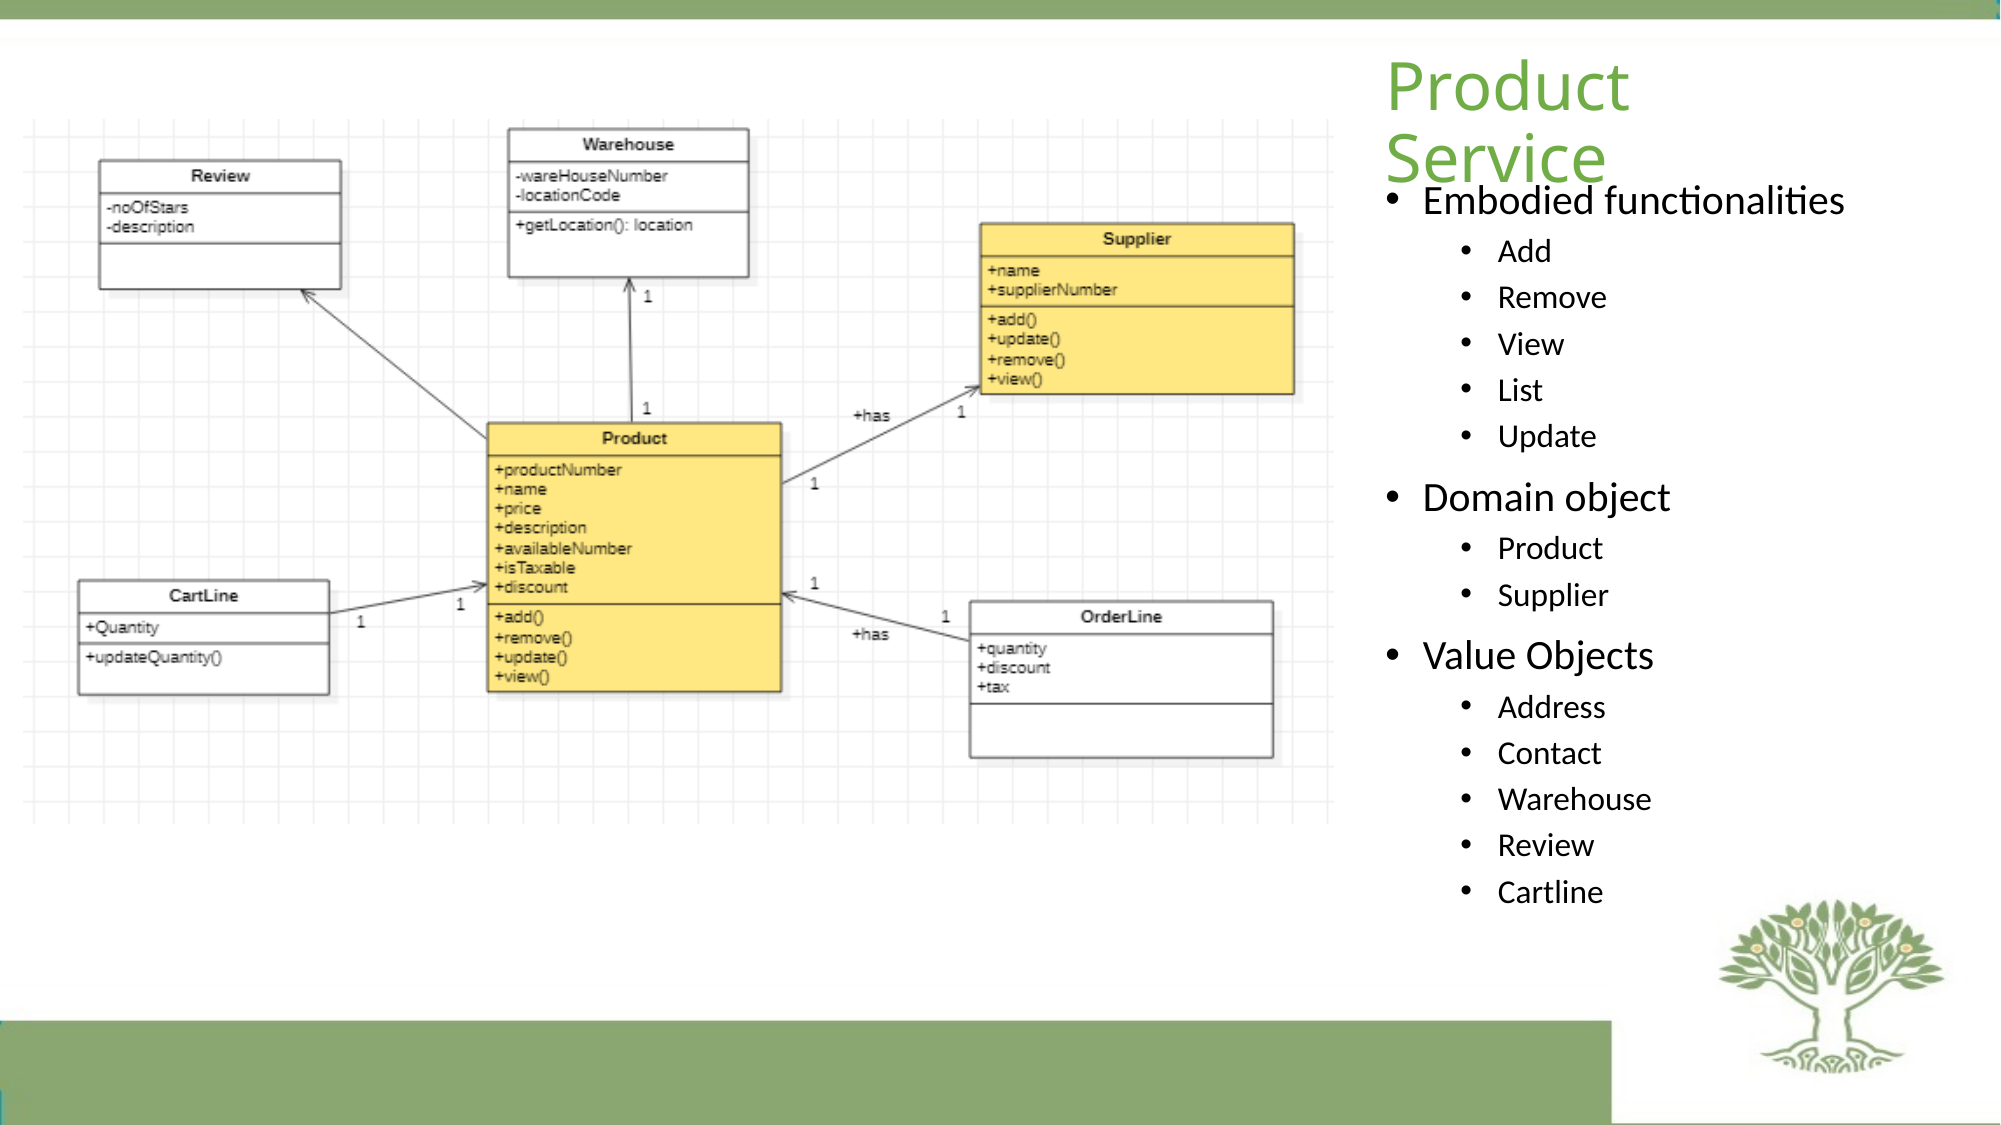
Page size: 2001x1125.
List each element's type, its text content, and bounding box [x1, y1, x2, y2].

list Embodied functionalities Add Remove View List Update Domain object Product Supplier Value Objects Address Contact Warehouse Review Cartline [1370, 171, 2000, 954]
title Product Service [1370, 36, 1886, 171]
picture [0, 0, 2001, 1125]
